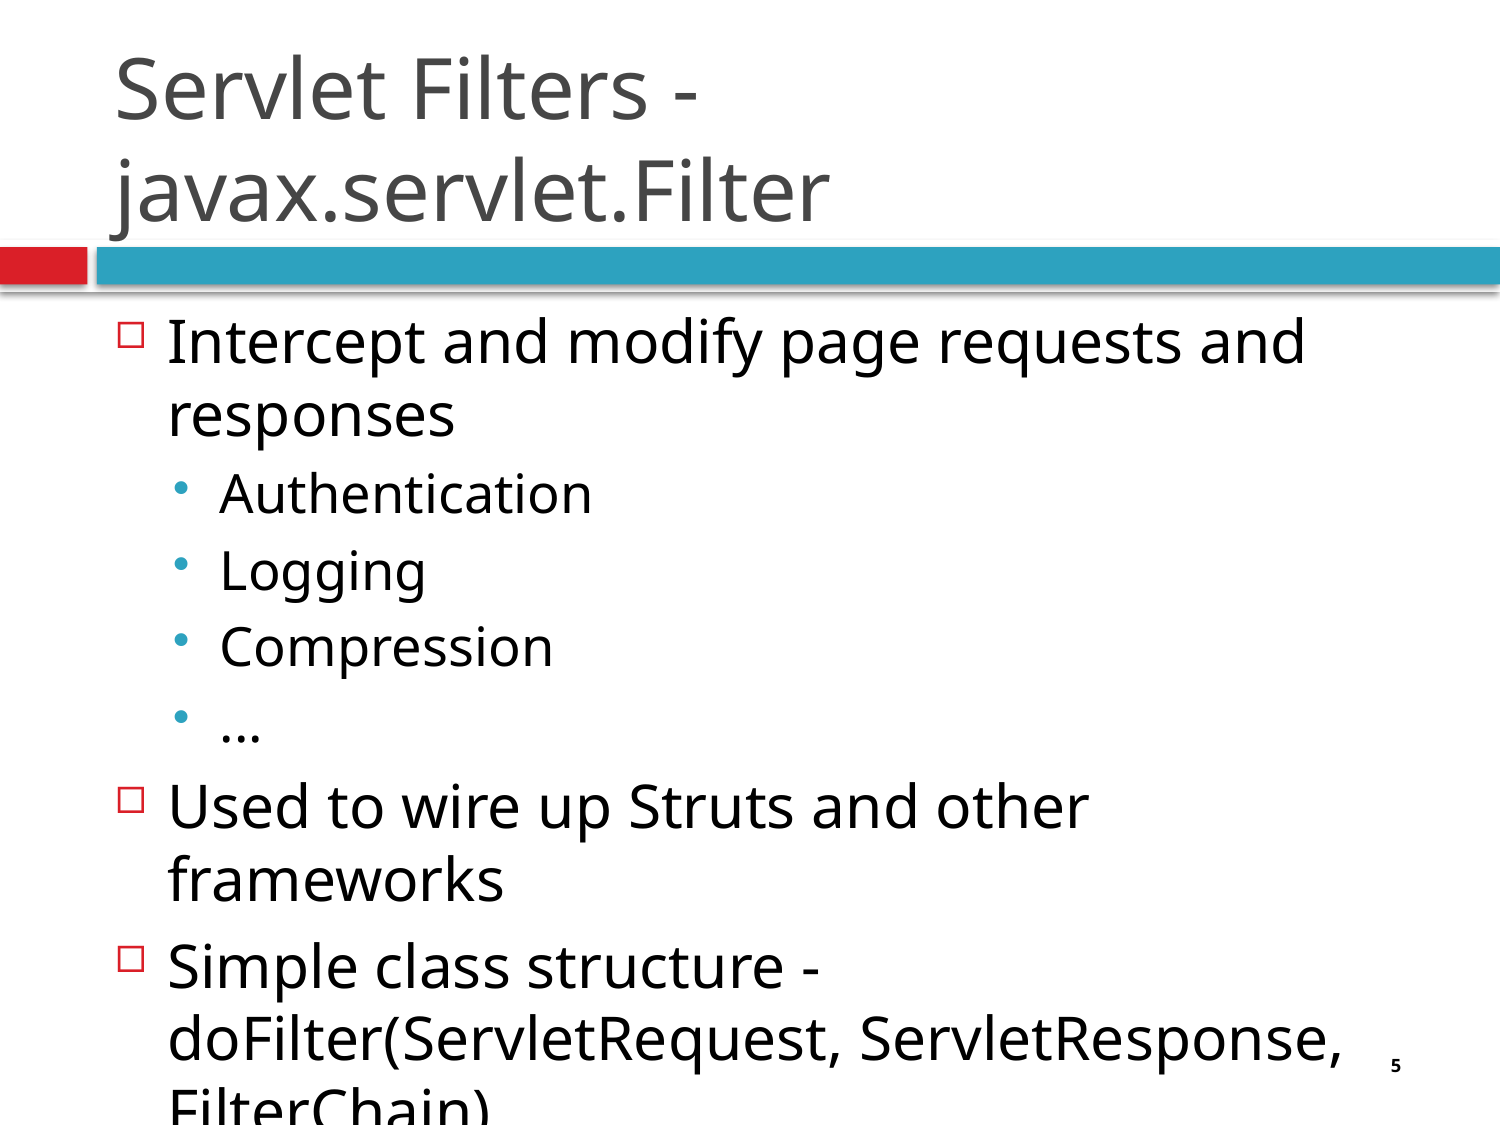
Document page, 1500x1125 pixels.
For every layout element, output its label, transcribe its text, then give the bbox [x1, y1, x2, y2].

list Intercept and modify page requests and responses Authentication Logging Compression ... Used to wire up Struts and other frameworks Simple class structure - doFilter(ServletRequest, ServletResponse, FilterChain) [99, 295, 1438, 1013]
title Servlet Filters - javax.servlet.Filter [99, 25, 1438, 246]
